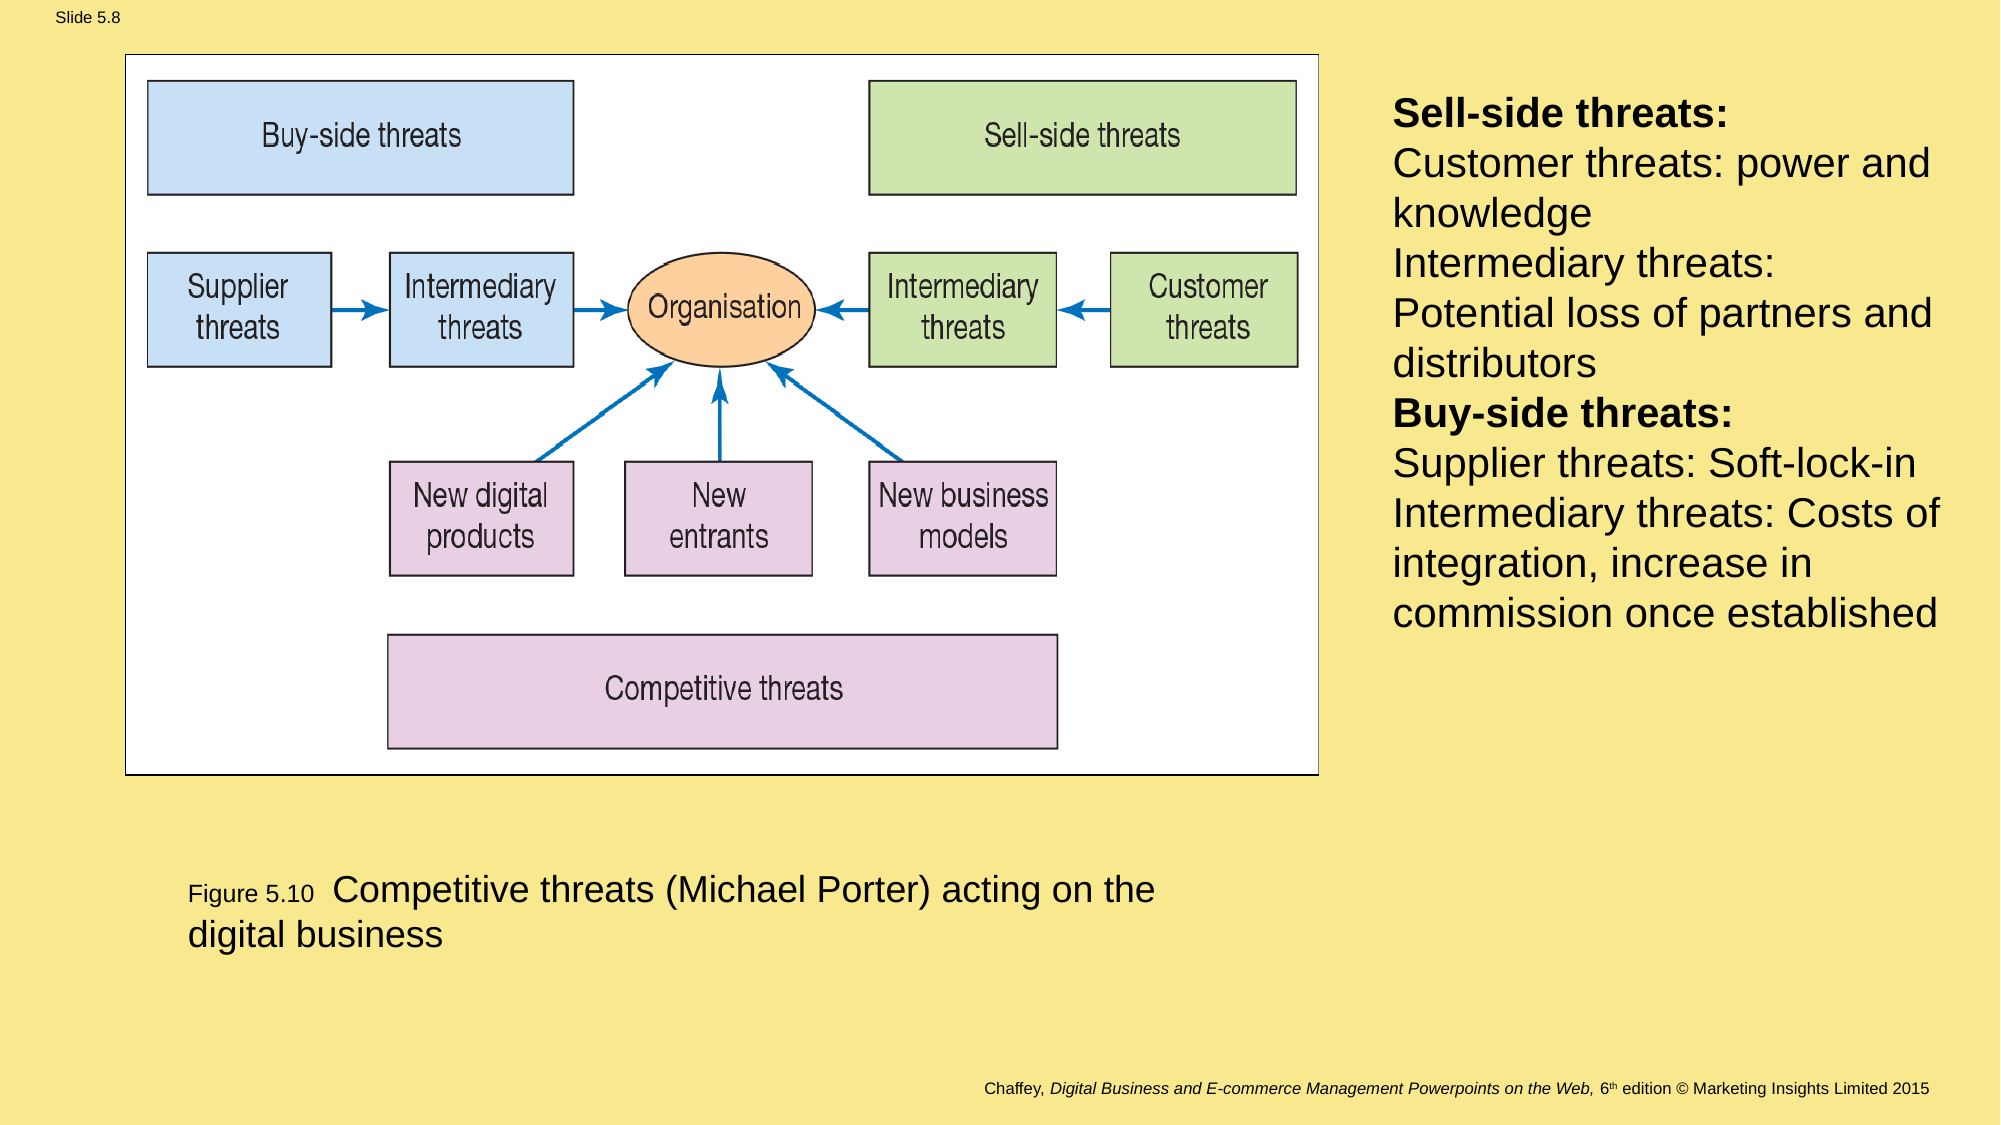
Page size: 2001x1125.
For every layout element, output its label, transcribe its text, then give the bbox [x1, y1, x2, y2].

text_box Figure 5.10 Competitive threats (Michael Porter) acting on the digital business [173, 857, 1189, 963]
picture [125, 54, 1320, 776]
text_box Sell-side threats: Customer threats: power and knowledge Intermediary threats: Potential loss of partners and distributors Buy-side threats: Supplier threats: Soft-lock-in Intermediary threats: Costs of integration, increase in commission once established [1377, 78, 1957, 744]
